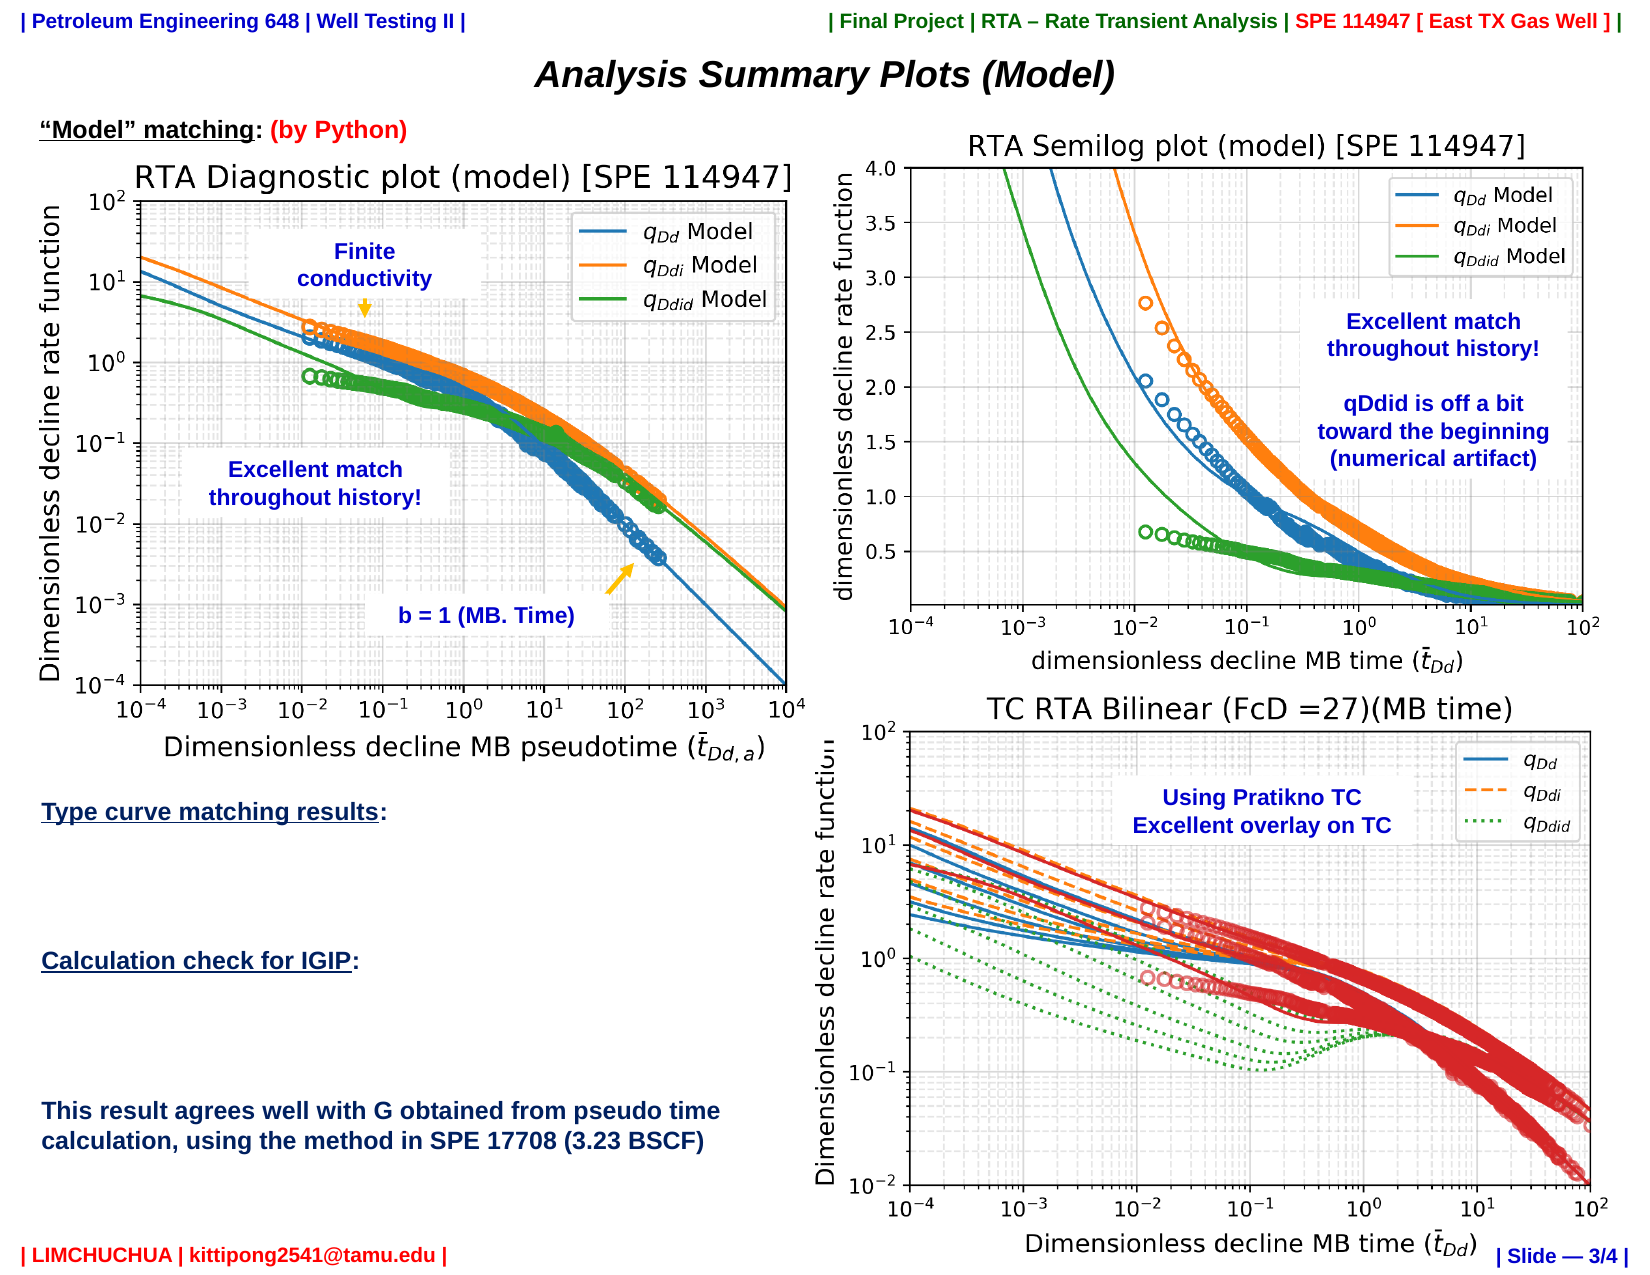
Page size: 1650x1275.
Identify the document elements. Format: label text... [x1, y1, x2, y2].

text_box Analysis Summary Plots (Model) [0, 41, 1650, 104]
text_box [590, 562, 635, 614]
text_box “Model” matching: (by Python) [24, 108, 875, 141]
slide_number | Slide — 3/4 | [1412, 1234, 1650, 1275]
picture [23, 115, 1626, 1260]
